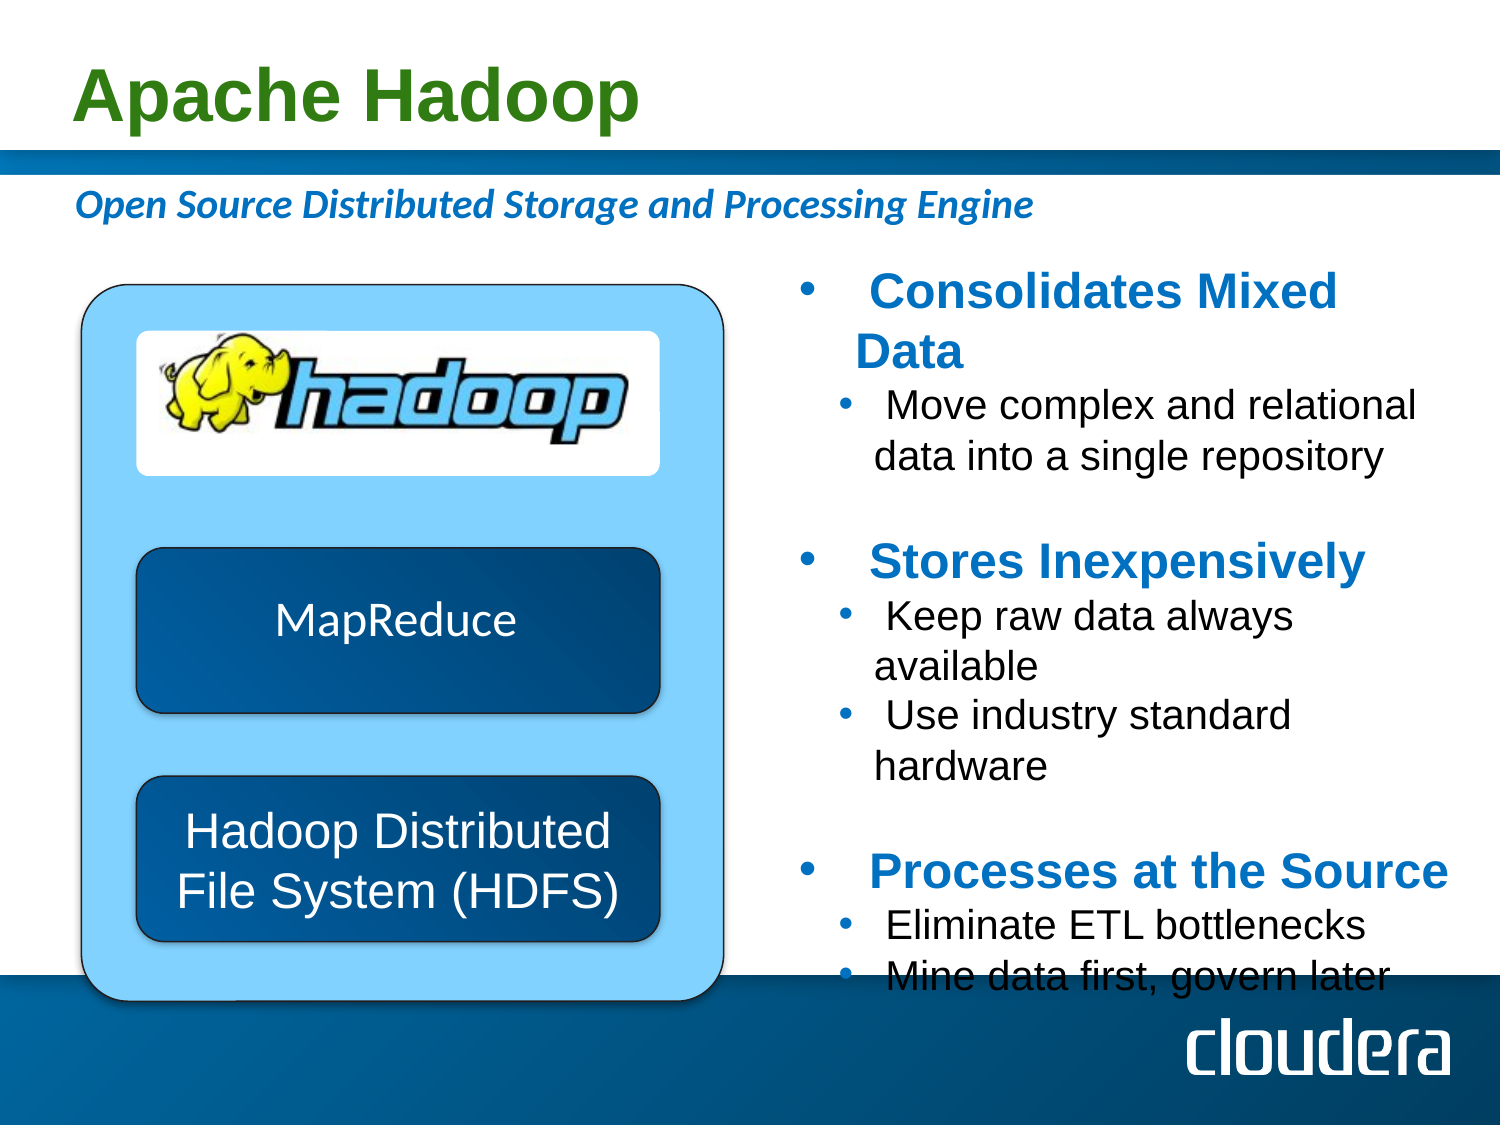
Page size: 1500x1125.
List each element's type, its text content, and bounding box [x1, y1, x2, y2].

picture [1187, 1018, 1450, 1075]
text_box Open Source Distributed Storage and Processing Engine [60, 169, 1050, 234]
title Apache Hadoop [56, 24, 1082, 158]
text_box Hadoop Distributed File System (HDFS) [135, 775, 661, 943]
text_box MapReduce [210, 579, 581, 654]
picture [136, 330, 660, 477]
text_box [80, 283, 725, 1003]
text_box [135, 547, 661, 714]
text_box Consolidates Mixed Data Move complex and relational data into a single repository Stores Inexpensively Keep raw data always available Use industry standard hardware Processes at the Source Eliminate ETL bottlenecks Mine data first, govern later [784, 200, 1466, 958]
